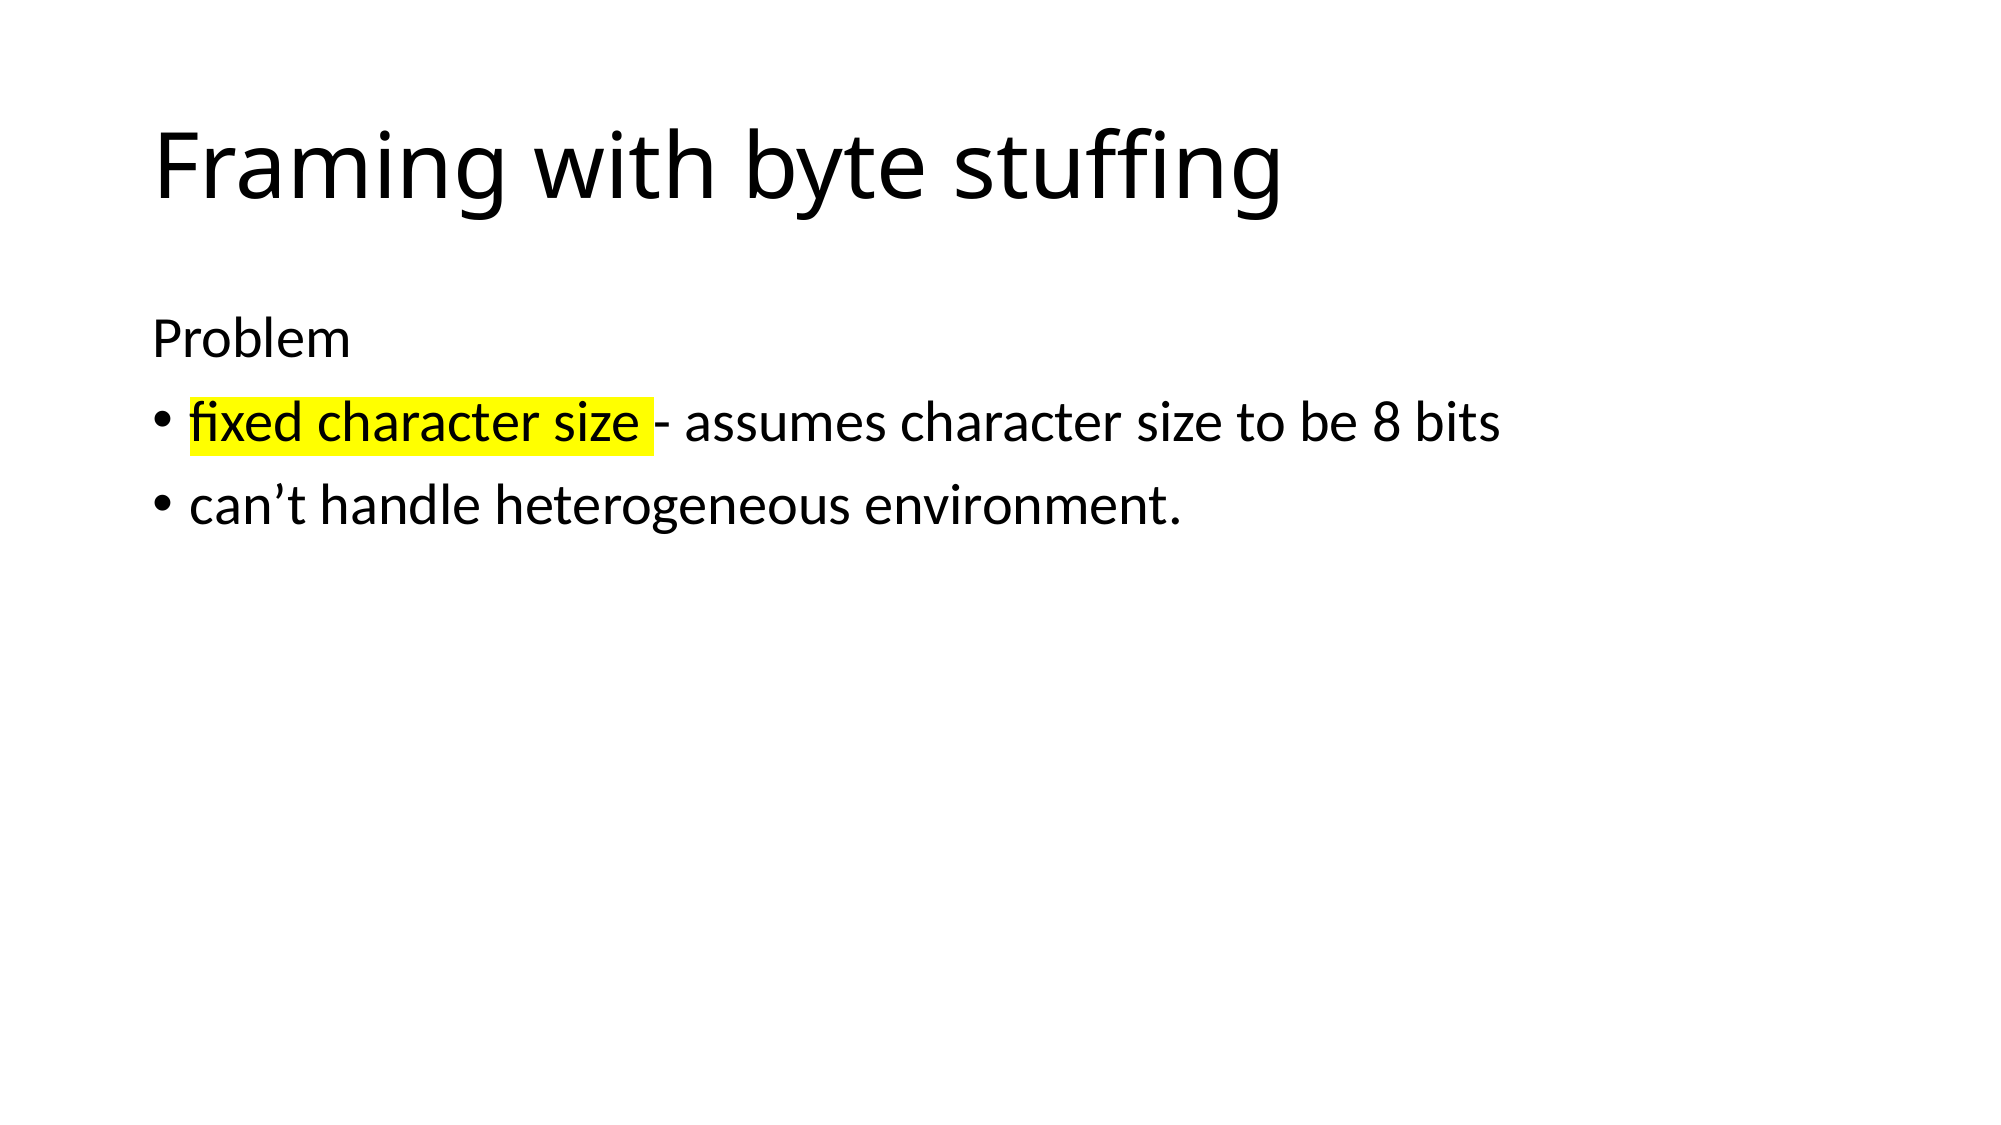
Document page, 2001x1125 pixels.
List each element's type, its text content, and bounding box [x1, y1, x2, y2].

list Problem fixed character size - assumes character size to be 8 bits can’t handle heterogeneous environment. [137, 299, 1863, 1014]
title Framing with byte stuffing [137, 59, 1863, 278]
